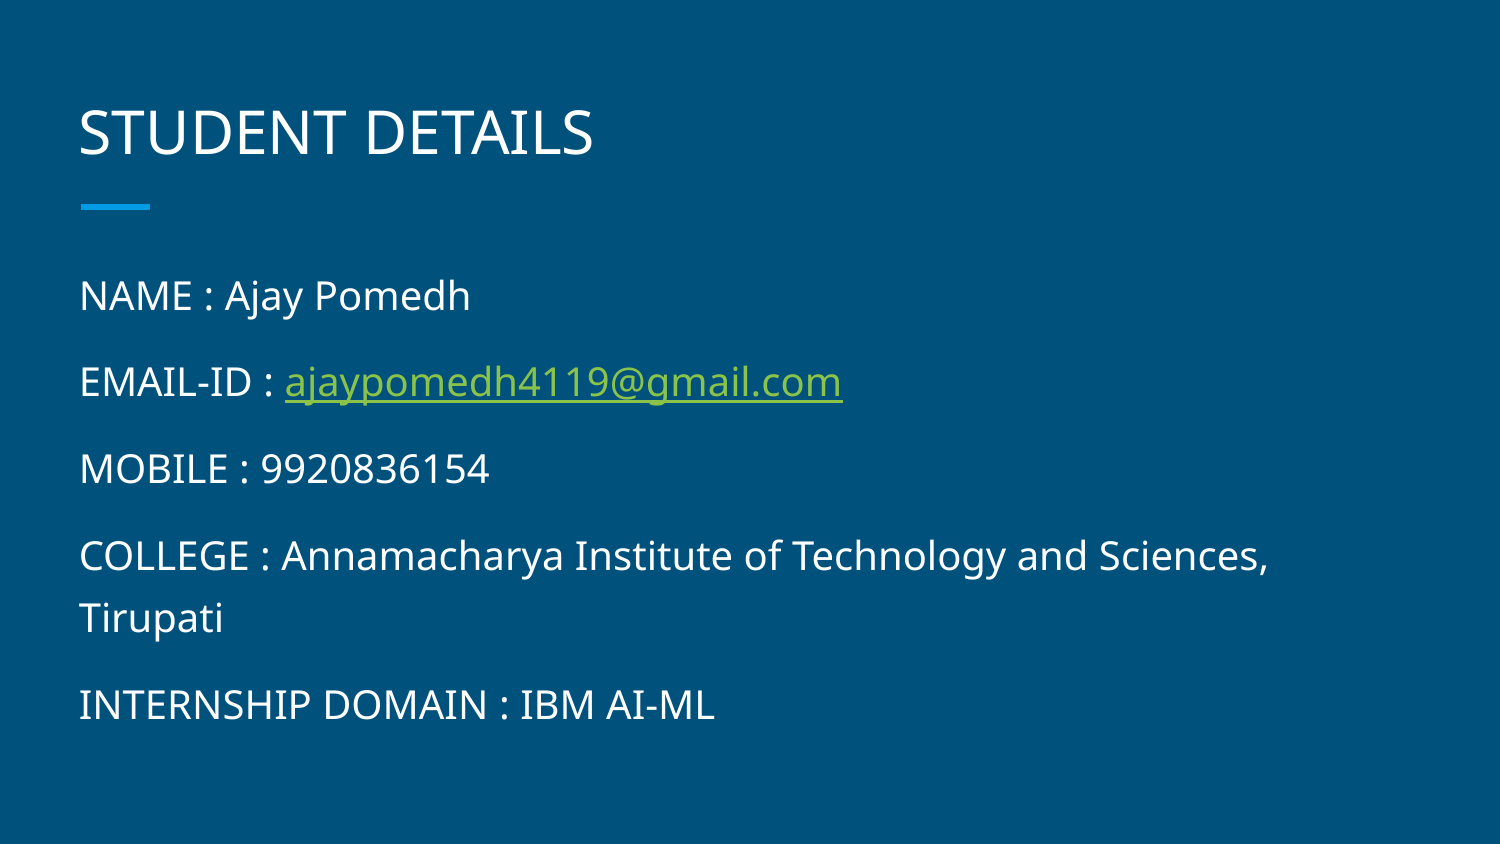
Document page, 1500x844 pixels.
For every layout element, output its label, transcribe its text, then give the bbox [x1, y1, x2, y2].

list NAME : Ajay Pomedh EMAIL-ID : ajaypomedh4119@gmail.com MOBILE : 9920836154 COLLEGE : Annamacharya Institute of Technology and Sciences, Tirupati INTERNSHIP DOMAIN : IBM AI-ML [63, 244, 1437, 750]
title STUDENT DETAILS [63, 75, 1437, 188]
